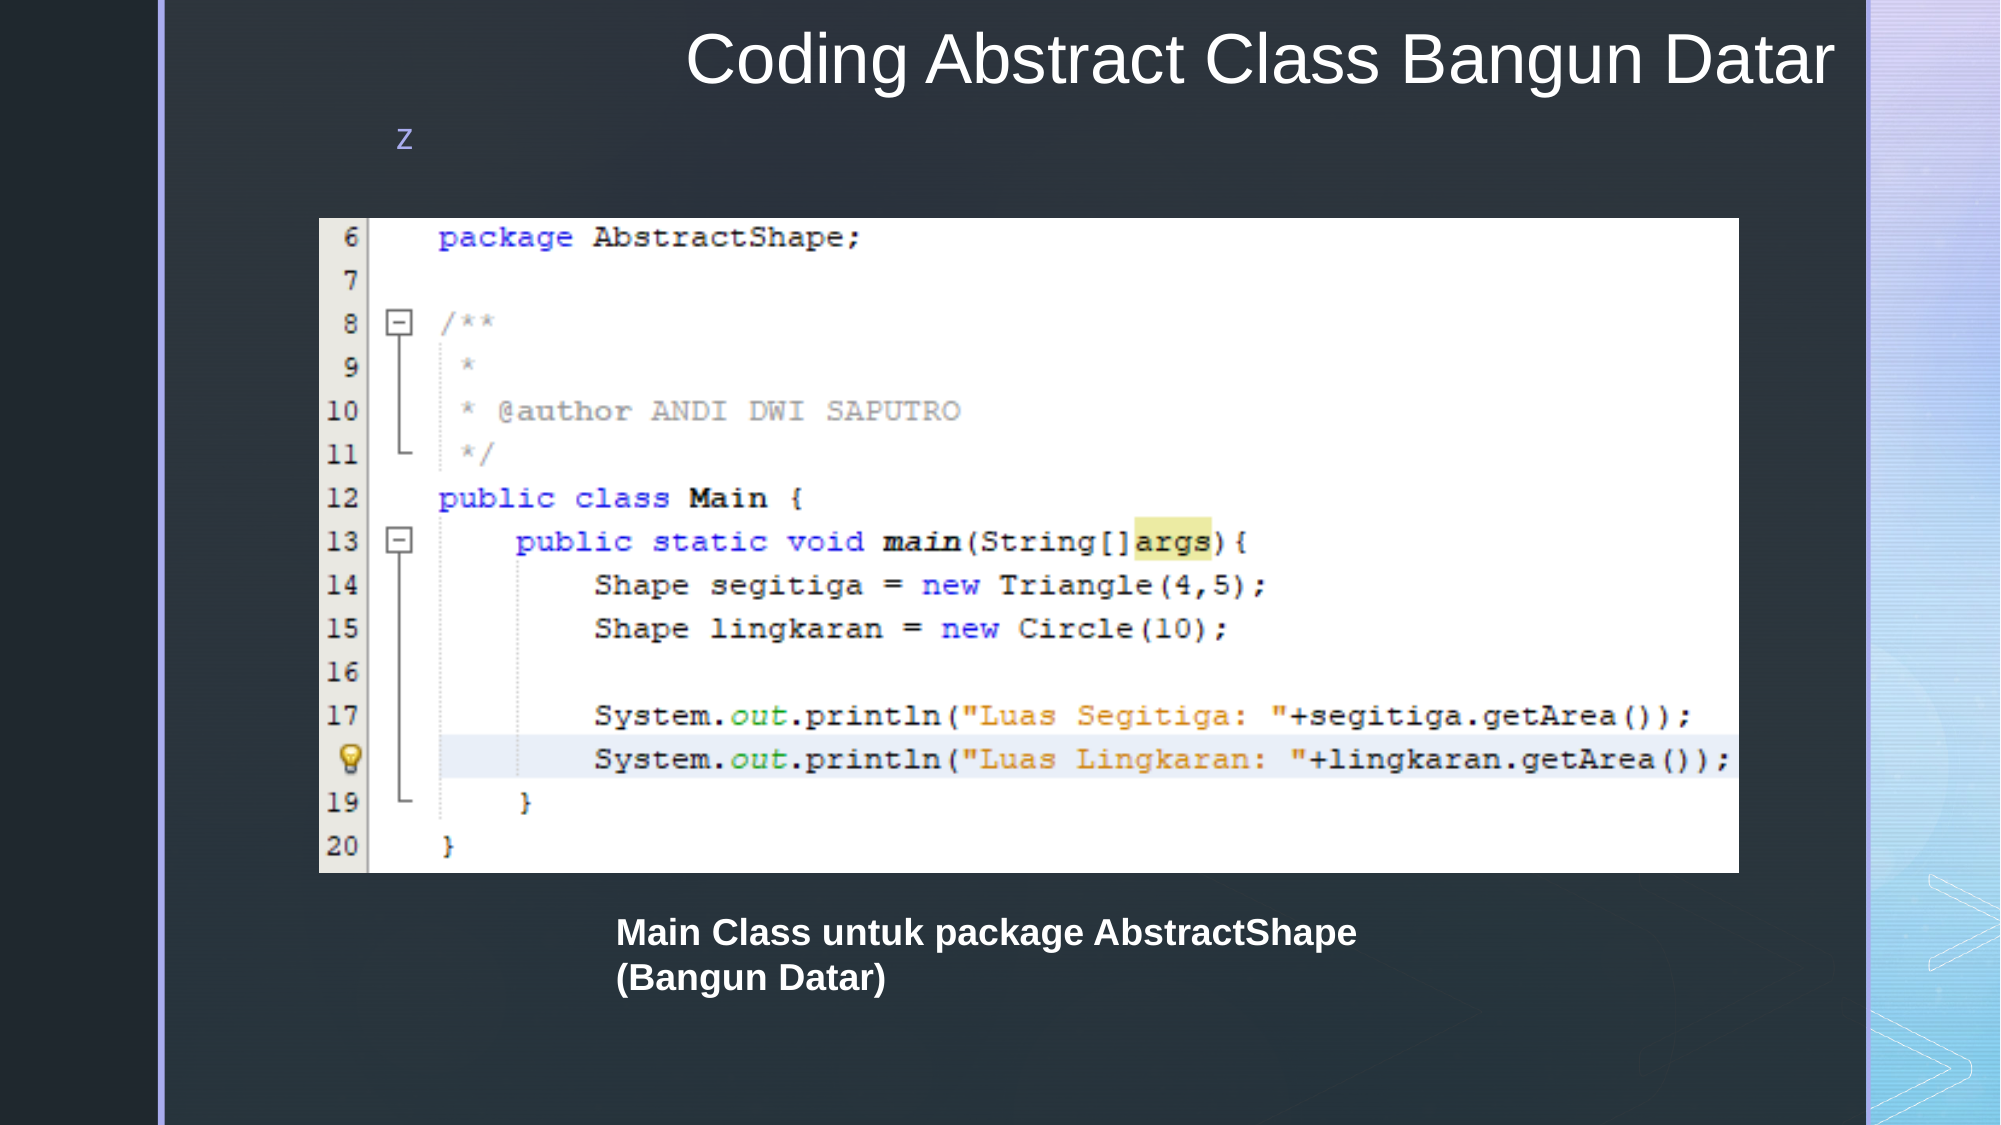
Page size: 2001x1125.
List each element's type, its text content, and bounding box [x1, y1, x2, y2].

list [319, 218, 1740, 874]
text_box Main Class untuk package AbstractShape (Bangun Datar) [601, 900, 1520, 1005]
title Coding Abstract Class Bangun Datar [0, 15, 1853, 192]
picture [1871, 0, 2001, 1125]
